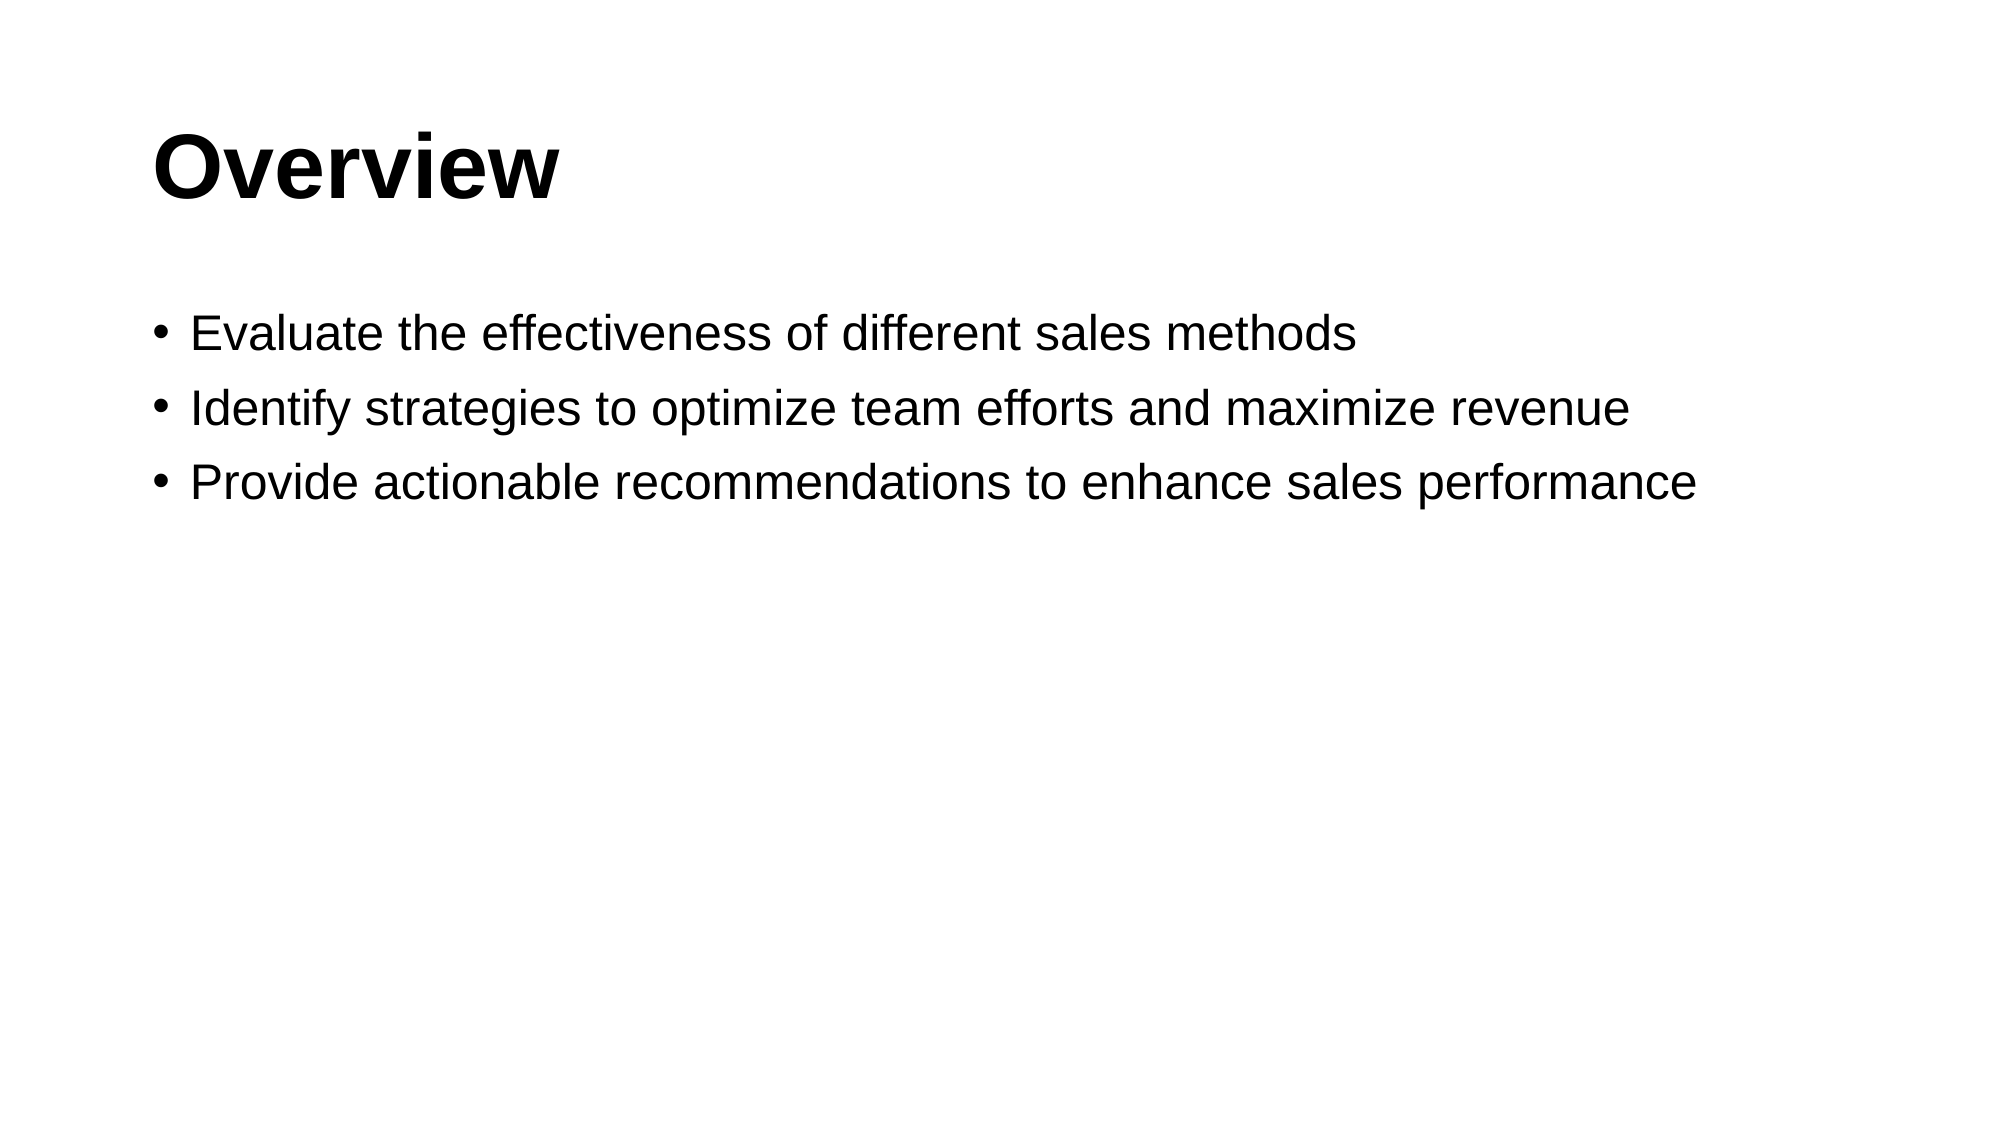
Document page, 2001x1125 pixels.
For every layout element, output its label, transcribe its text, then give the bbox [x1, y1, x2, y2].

list Evaluate the effectiveness of different sales methods Identify strategies to optimize team efforts and maximize revenue Provide actionable recommendations to enhance sales performance [137, 299, 1863, 1014]
title Overview [137, 59, 1863, 278]
